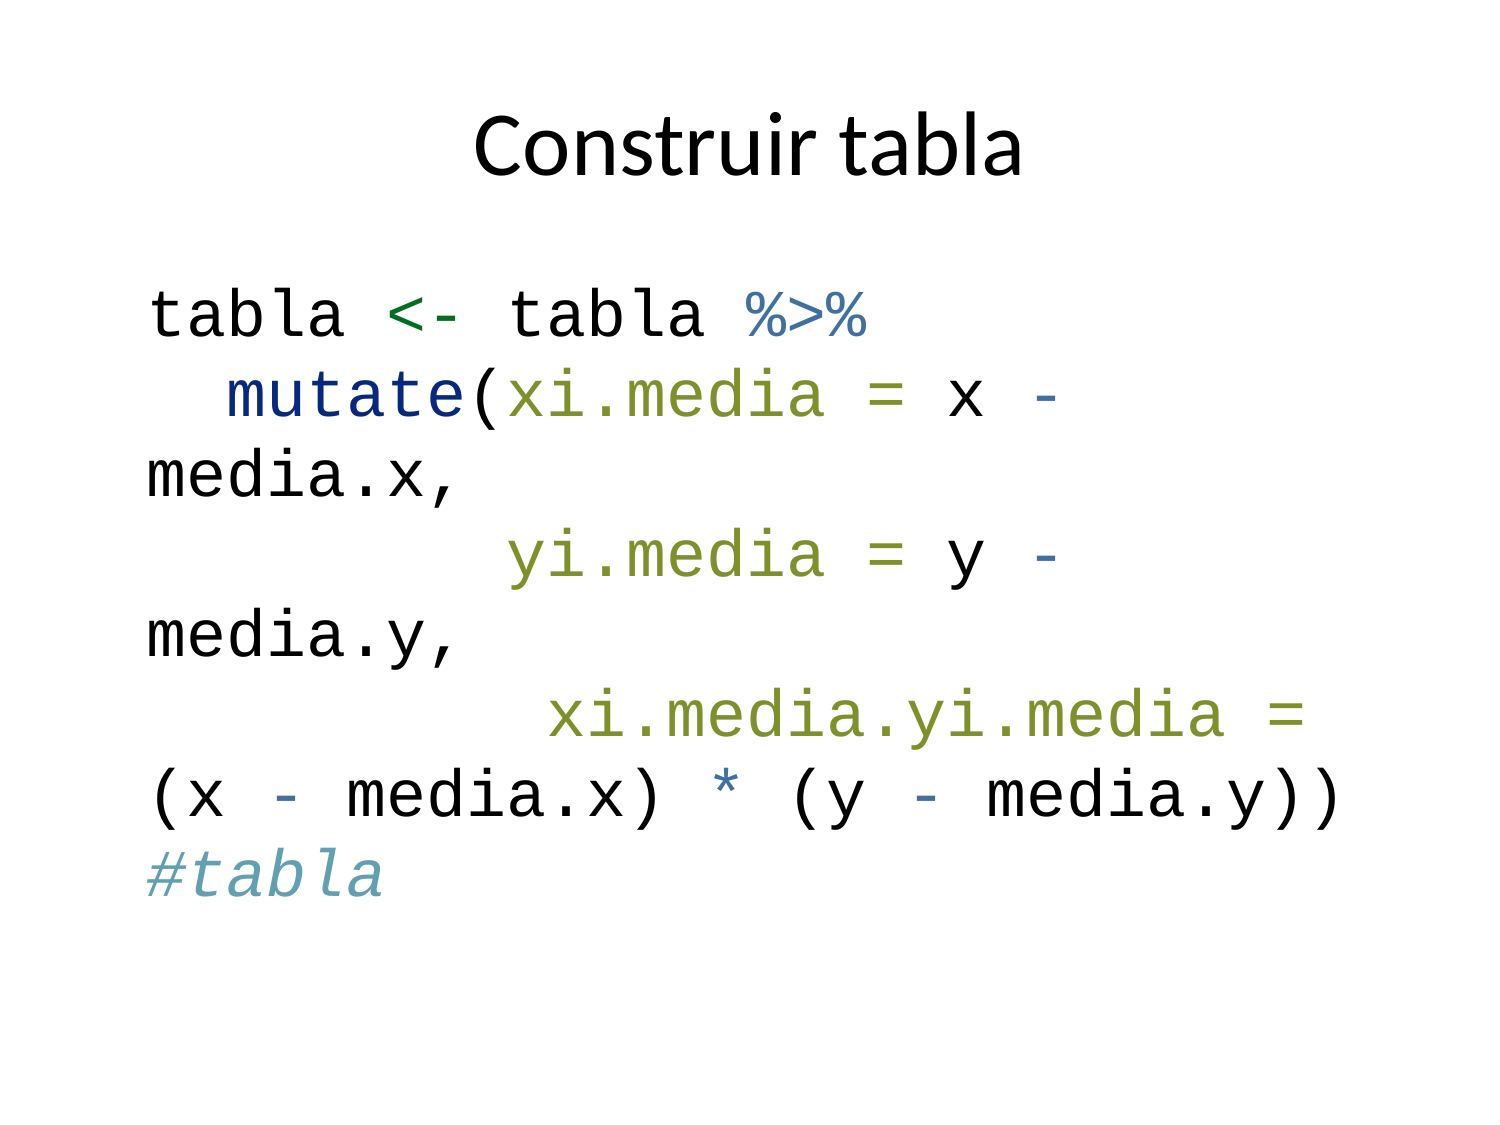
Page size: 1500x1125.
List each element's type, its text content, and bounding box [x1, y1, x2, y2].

title Construir tabla [75, 45, 1425, 233]
list tabla <- tabla %>% mutate(xi.media = x - media.x, yi.media = y - media.y, xi.media.yi.media = (x - media.x) * (y - media.y)) #tabla [75, 262, 1425, 1005]
